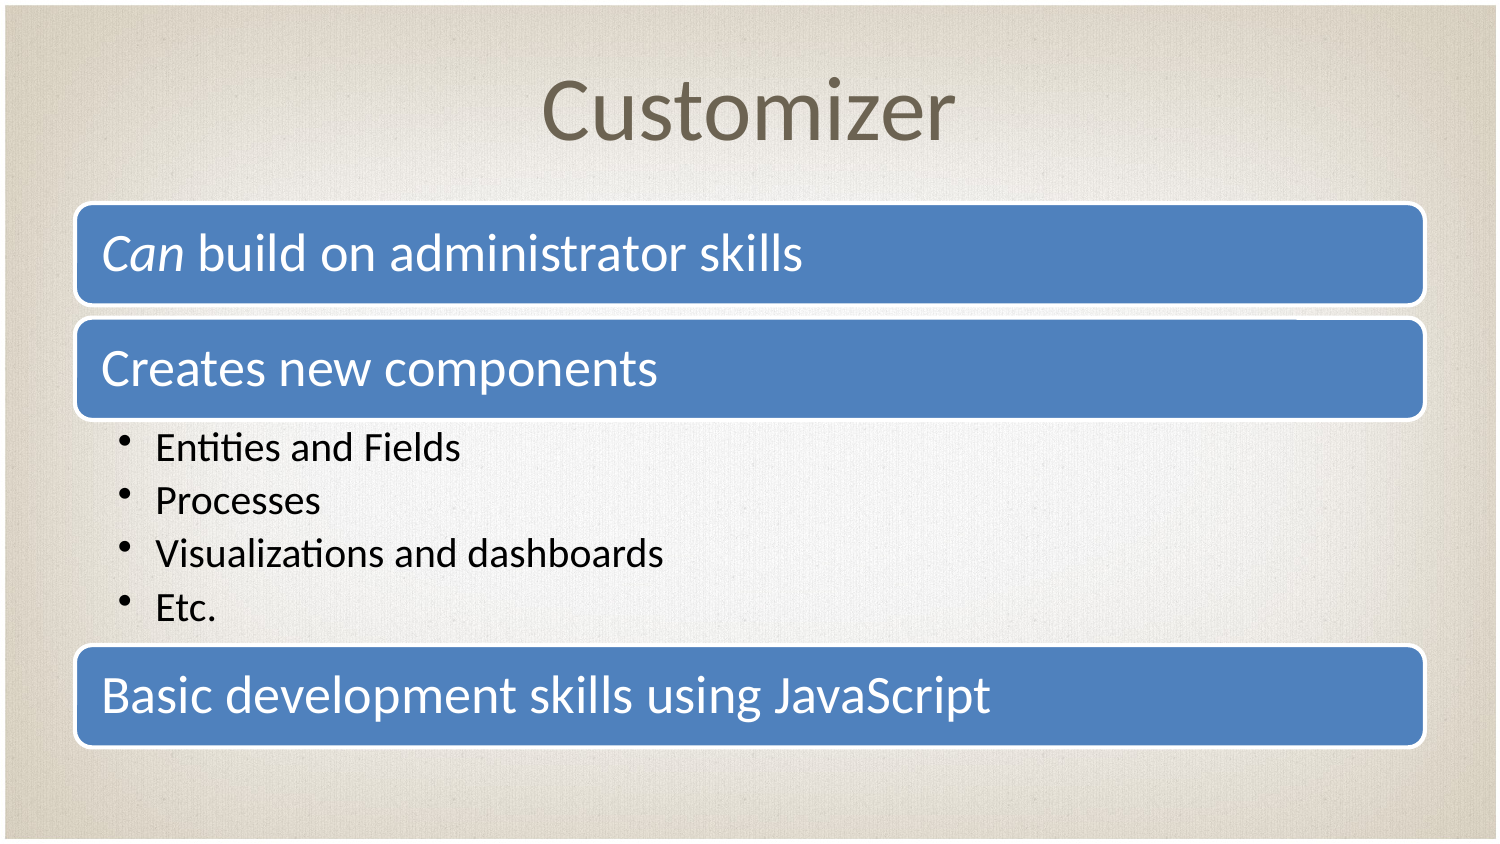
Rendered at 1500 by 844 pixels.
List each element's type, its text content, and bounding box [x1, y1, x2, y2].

title Customizer [75, 33, 1425, 175]
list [74, 196, 1426, 754]
picture [0, 0, 1500, 844]
